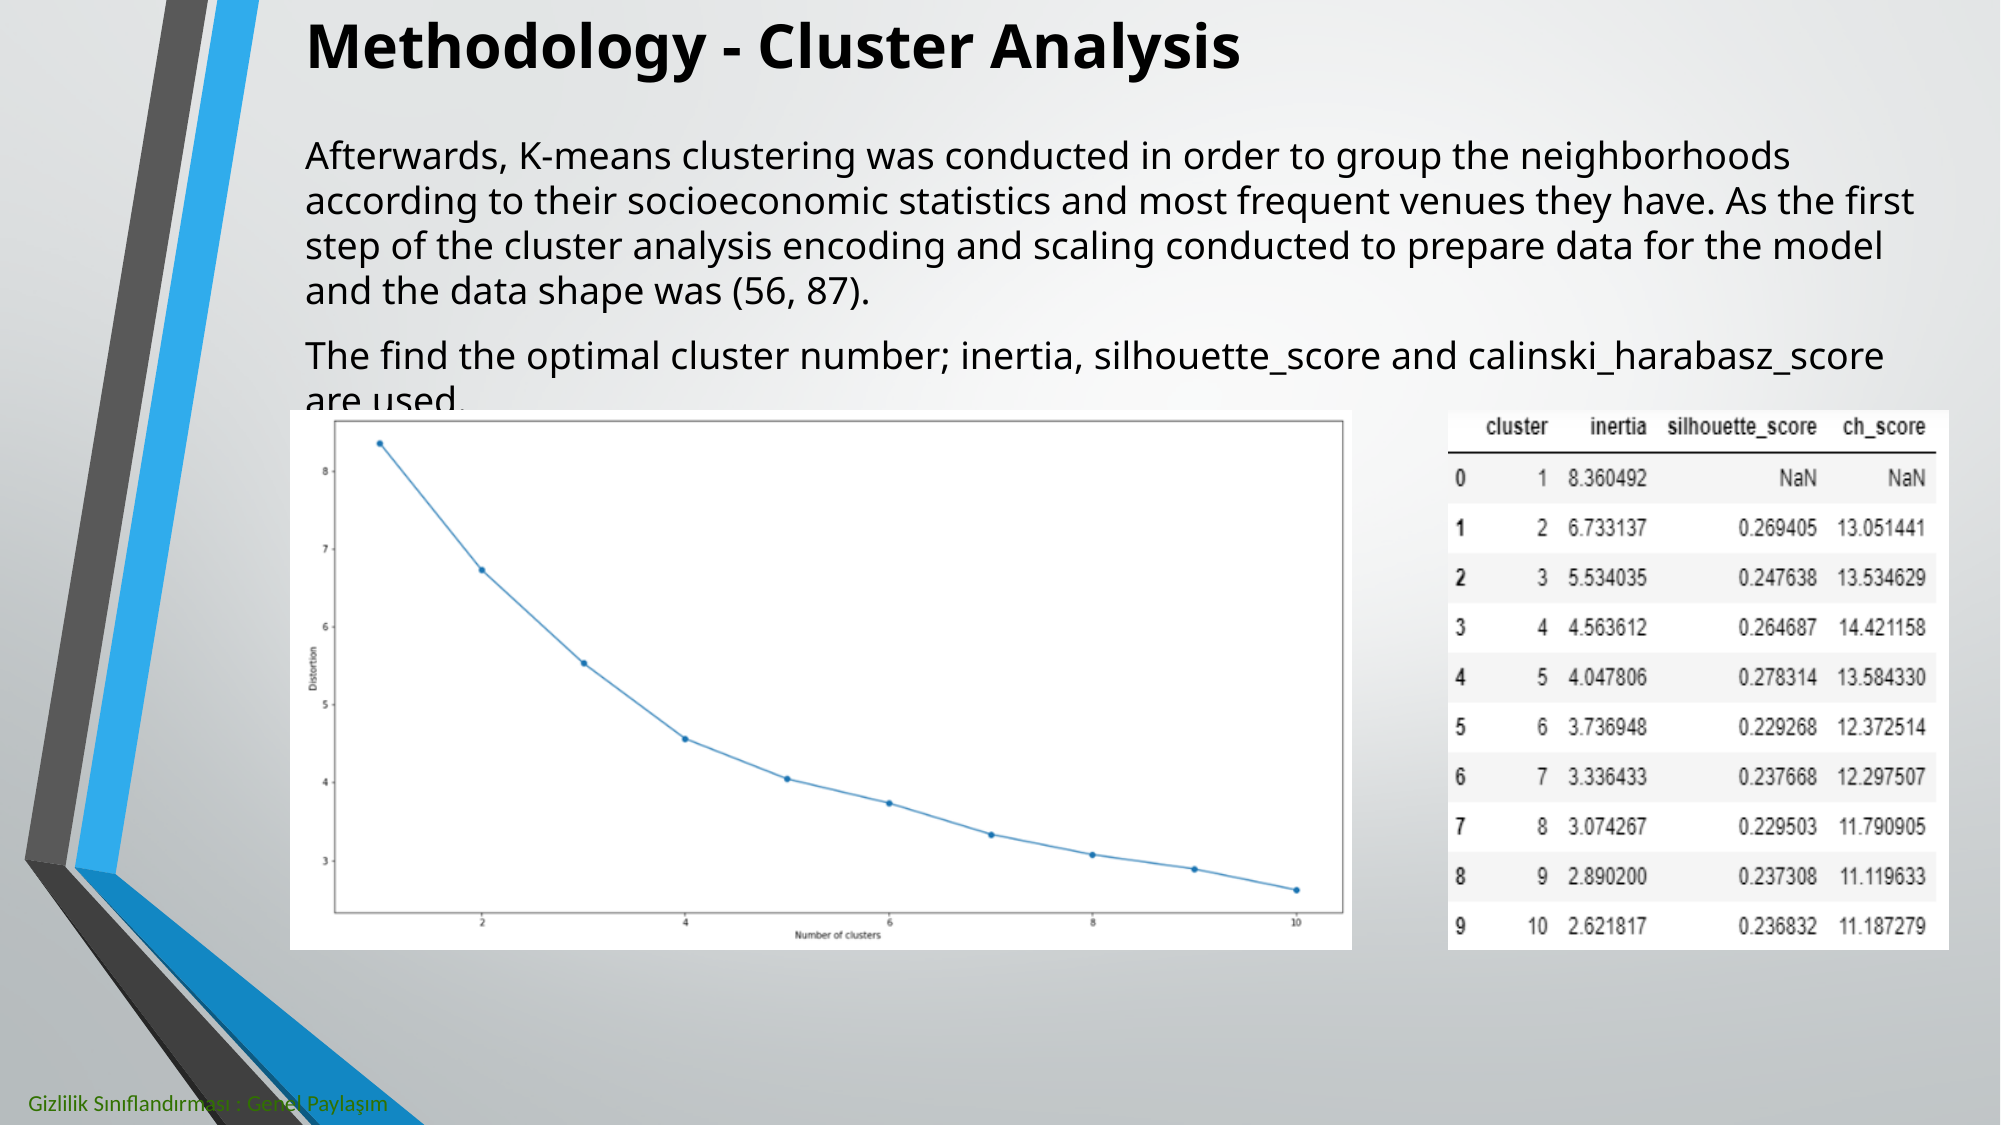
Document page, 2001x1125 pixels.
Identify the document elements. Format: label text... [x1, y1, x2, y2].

title Methodology - Cluster Analysis [290, 0, 1756, 88]
picture [1448, 410, 1949, 951]
list Afterwards, K-means clustering was conducted in order to group the neighborhoods according to their socioeconomic statistics and most frequent venues they have. As the first step of the cluster analysis encoding and scaling conducted to prepare data for the model and the data shape was (56, 87). The find the optimal cluster number; inertia, silhouette_score and calinski_harabasz_score are used. [290, 124, 1949, 1034]
picture [289, 410, 1352, 951]
